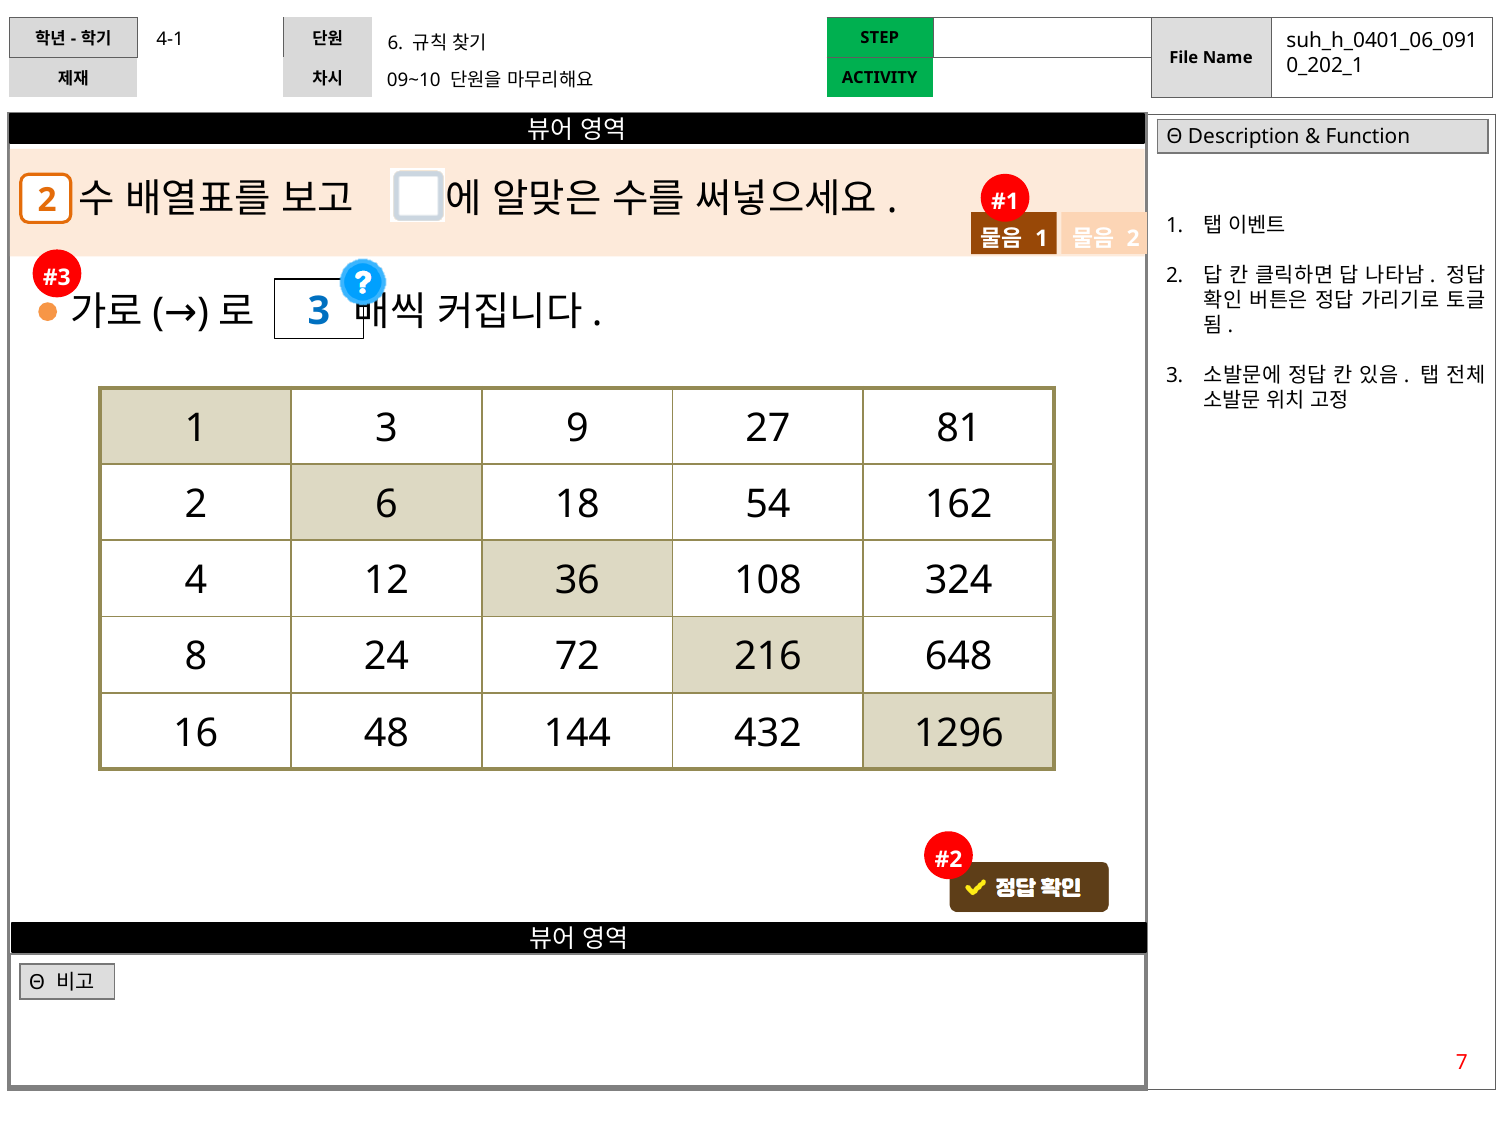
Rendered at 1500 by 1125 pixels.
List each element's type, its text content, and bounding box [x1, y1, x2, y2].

table_header 1 [102, 390, 290, 463]
table_cell 432 [673, 694, 862, 767]
table_cell 18 [483, 465, 672, 539]
table_cell 324 [864, 541, 1052, 616]
table_cell 144 [483, 694, 672, 767]
table_cell 216 [673, 617, 862, 692]
table_cell 72 [483, 617, 672, 692]
table_cell 162 [864, 465, 1052, 539]
text_box #2 [922, 829, 975, 881]
table_cell 12 [292, 541, 481, 616]
table_cell 2 [102, 465, 290, 539]
text_box 물음 1 [965, 202, 1068, 259]
picture [333, 252, 394, 312]
text_box 수 배열표를 보고 안에 알맞은 수를 써넣으세요. [63, 165, 1150, 228]
text_box 물음 2 [1068, 202, 1167, 259]
table_cell 108 [673, 541, 862, 616]
table_cell 4 [102, 541, 290, 616]
text_box 탭 이벤트 답 칸 클릭하면 답 나타남. 정답 확인 버튼은 정답 가리기로 토글 됨. 소발문에 정답 칸 있음. 탭 전체 소발문 위치 고정 [1151, 179, 1500, 419]
text_box 2 [18, 172, 73, 225]
text_box 가로(→)로 배씩 커집니다. [55, 278, 689, 341]
table_header 81 [864, 390, 1052, 463]
table_cell 54 [673, 465, 862, 539]
table_cell 24 [292, 617, 481, 692]
text_box [36, 300, 60, 324]
table_header 3 [292, 390, 481, 463]
text_box suh_h_0401_06_0910_202_1 [1271, 18, 1500, 84]
text_box 4-1 [141, 18, 284, 55]
table_cell 16 [102, 694, 290, 767]
table_cell 1296 [864, 694, 1052, 767]
table_header 27 [673, 390, 862, 463]
text_box 6. 규칙 찾기 [372, 23, 828, 48]
text_box #3 [30, 247, 84, 300]
text_box 09~10 단원을 마무리해요 [372, 60, 821, 96]
table_header 9 [483, 390, 672, 463]
table_cell 36 [483, 541, 672, 616]
table_cell 648 [864, 617, 1052, 692]
table_cell 6 [292, 465, 481, 539]
text_box #1 [978, 171, 1032, 224]
picture [390, 168, 446, 223]
table_cell 8 [102, 617, 290, 692]
table_cell 48 [292, 694, 481, 767]
text_box [8, 147, 1147, 259]
text_box 3 [274, 278, 364, 339]
picture [948, 858, 1111, 913]
table_header Θ Description & Function [1158, 120, 1487, 152]
